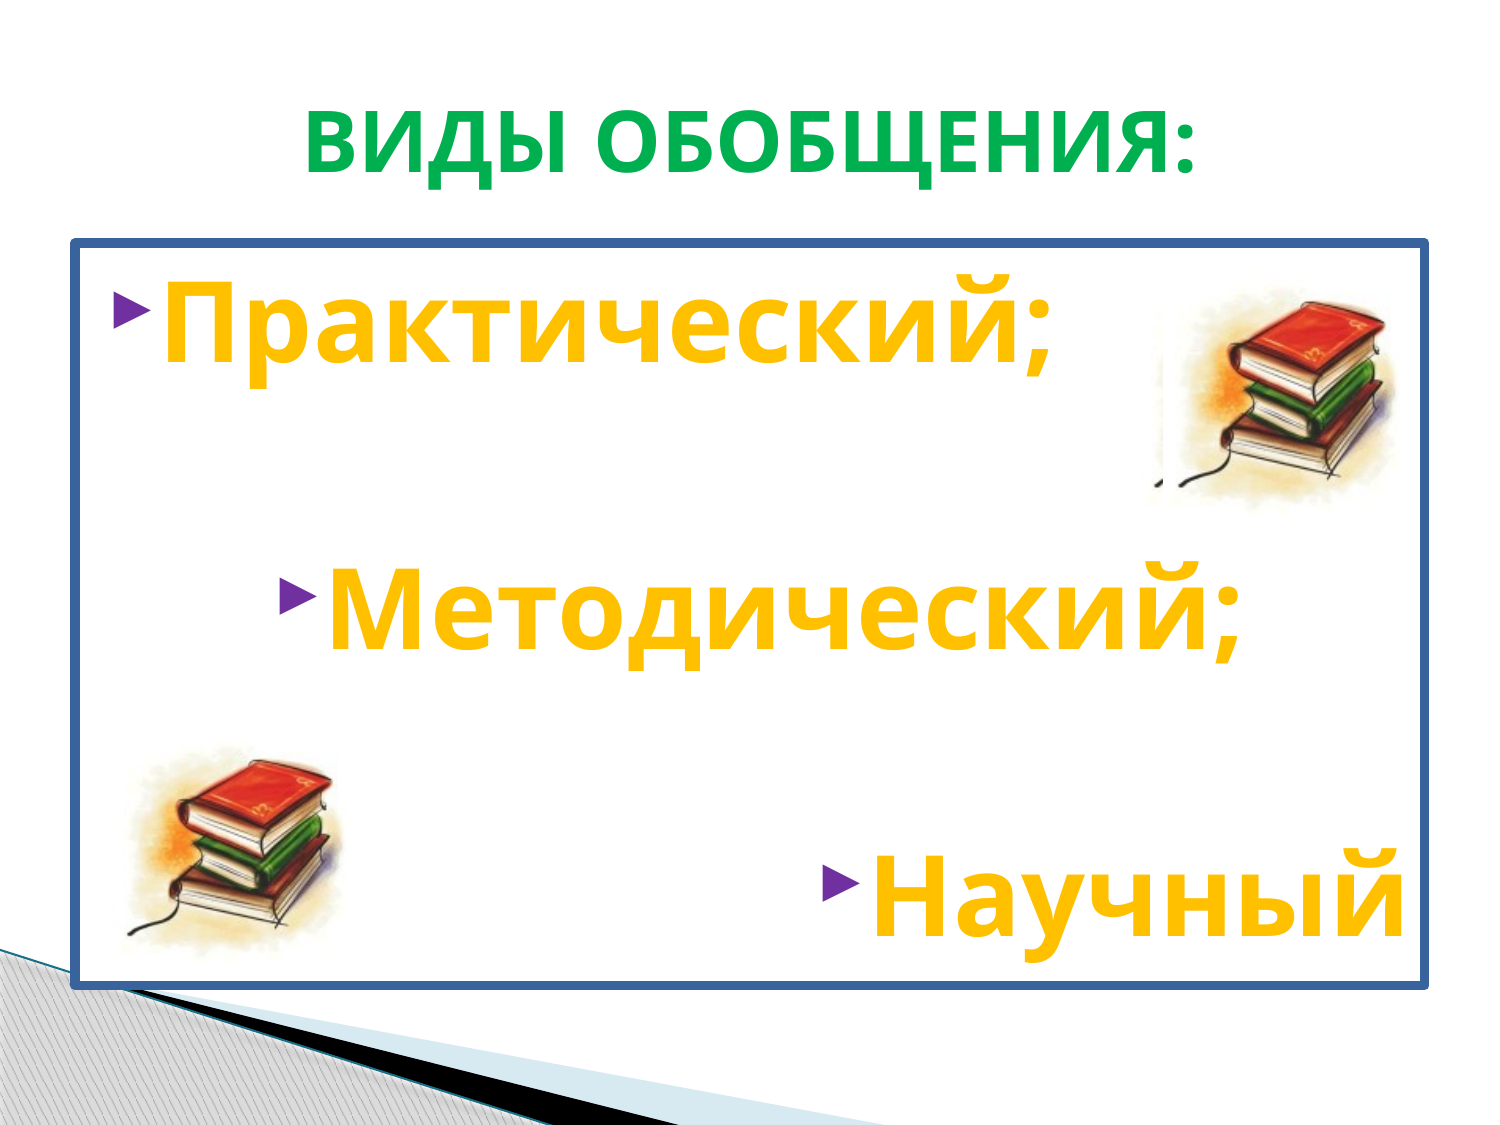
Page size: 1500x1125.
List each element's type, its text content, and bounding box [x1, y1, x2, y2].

title ВИДЫ ОБОБЩЕНИЯ: [75, 45, 1425, 233]
picture [111, 727, 347, 963]
list Практический; Методический; Научный [70, 238, 1429, 990]
picture [1139, 266, 1400, 516]
